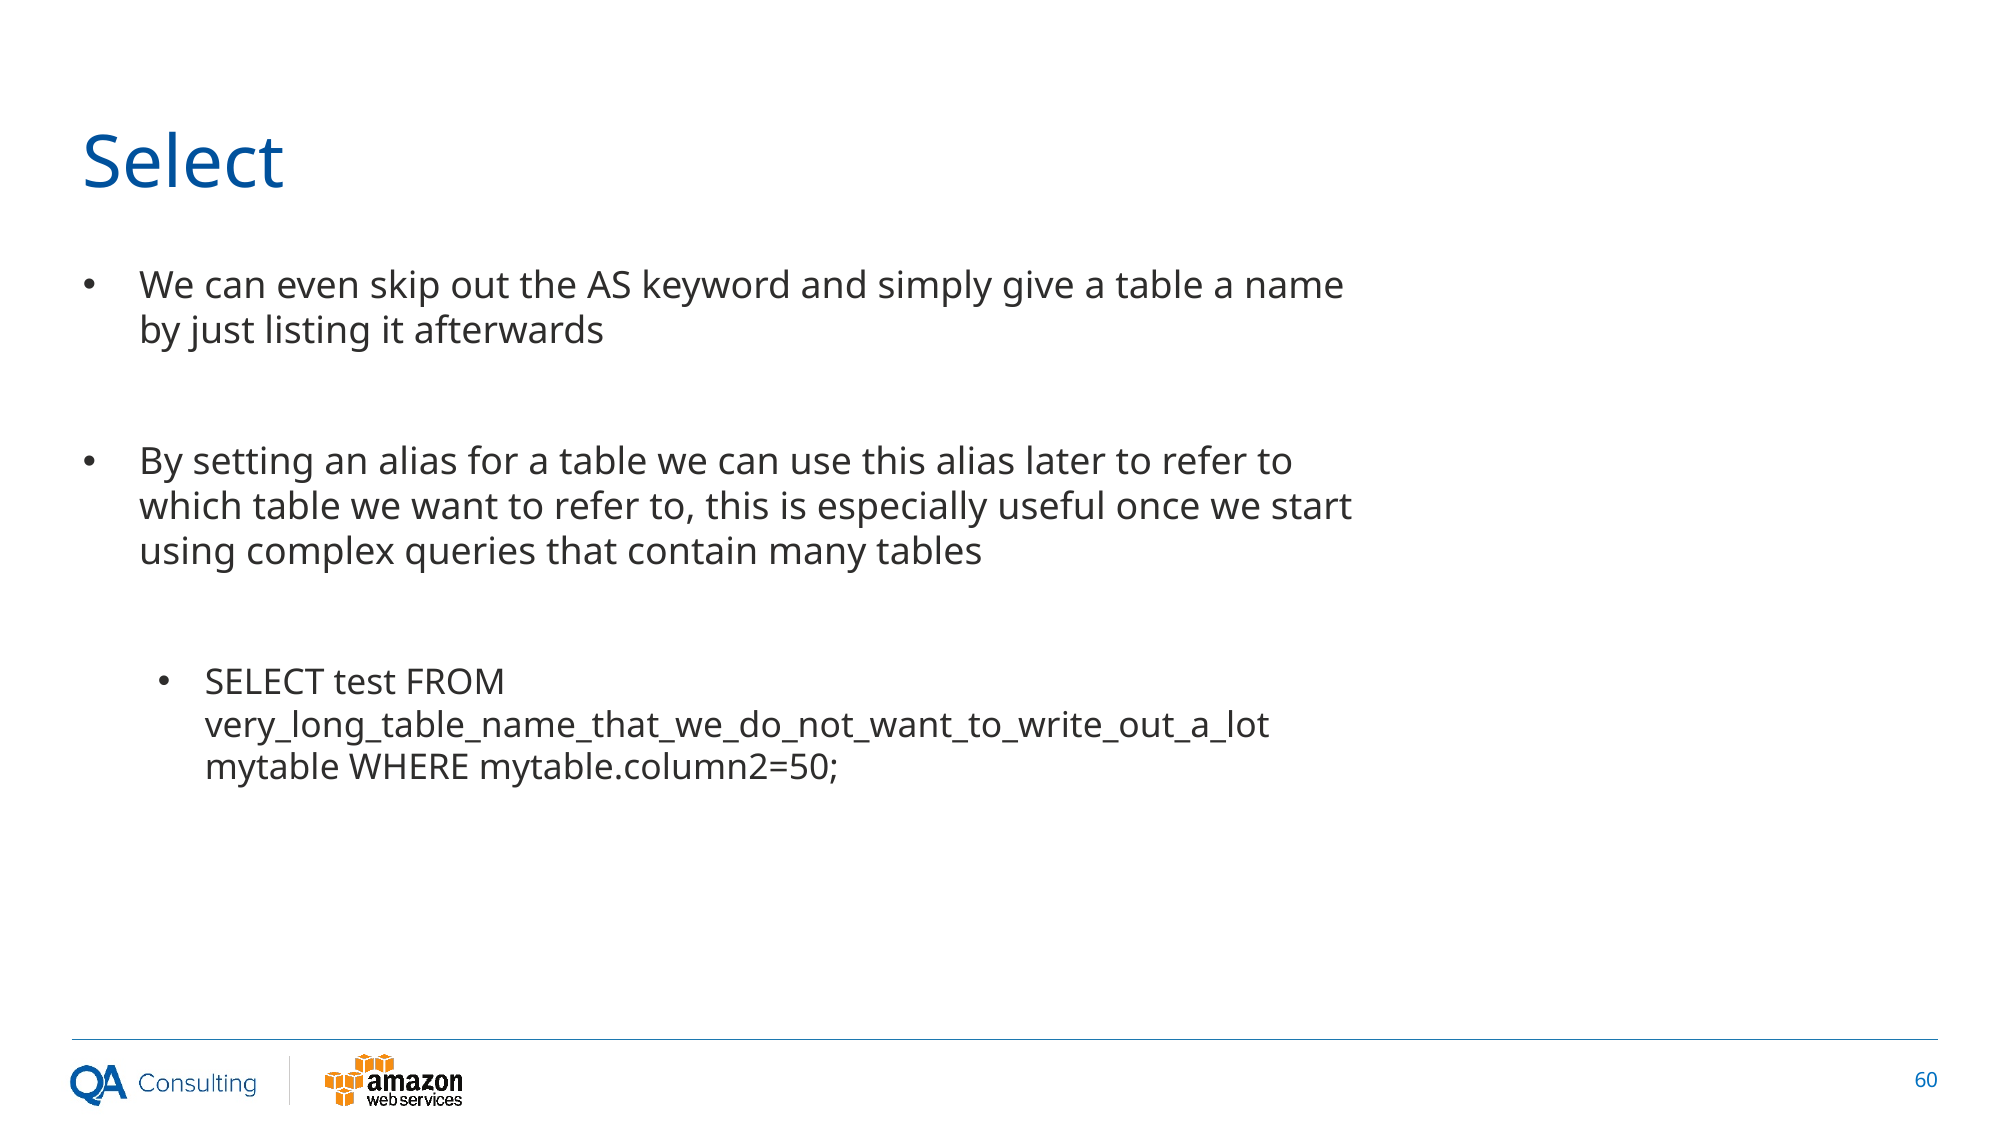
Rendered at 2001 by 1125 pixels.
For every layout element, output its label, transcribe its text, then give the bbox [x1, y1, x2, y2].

list We can even skip out the AS keyword and simply give a table a name by just listing it afterwards By setting an alias for a table we can use this alias later to refer to which table we want to refer to, this is especially useful once we start using complex queries that contain many tables SELECT test FROM very_long_table_name_that_we_do_not_want_to_write_out_a_lot mytable WHERE mytable.column2=50; [67, 253, 1397, 1000]
picture [325, 1054, 462, 1106]
title Select [67, 106, 1565, 210]
picture [48, 1047, 277, 1121]
